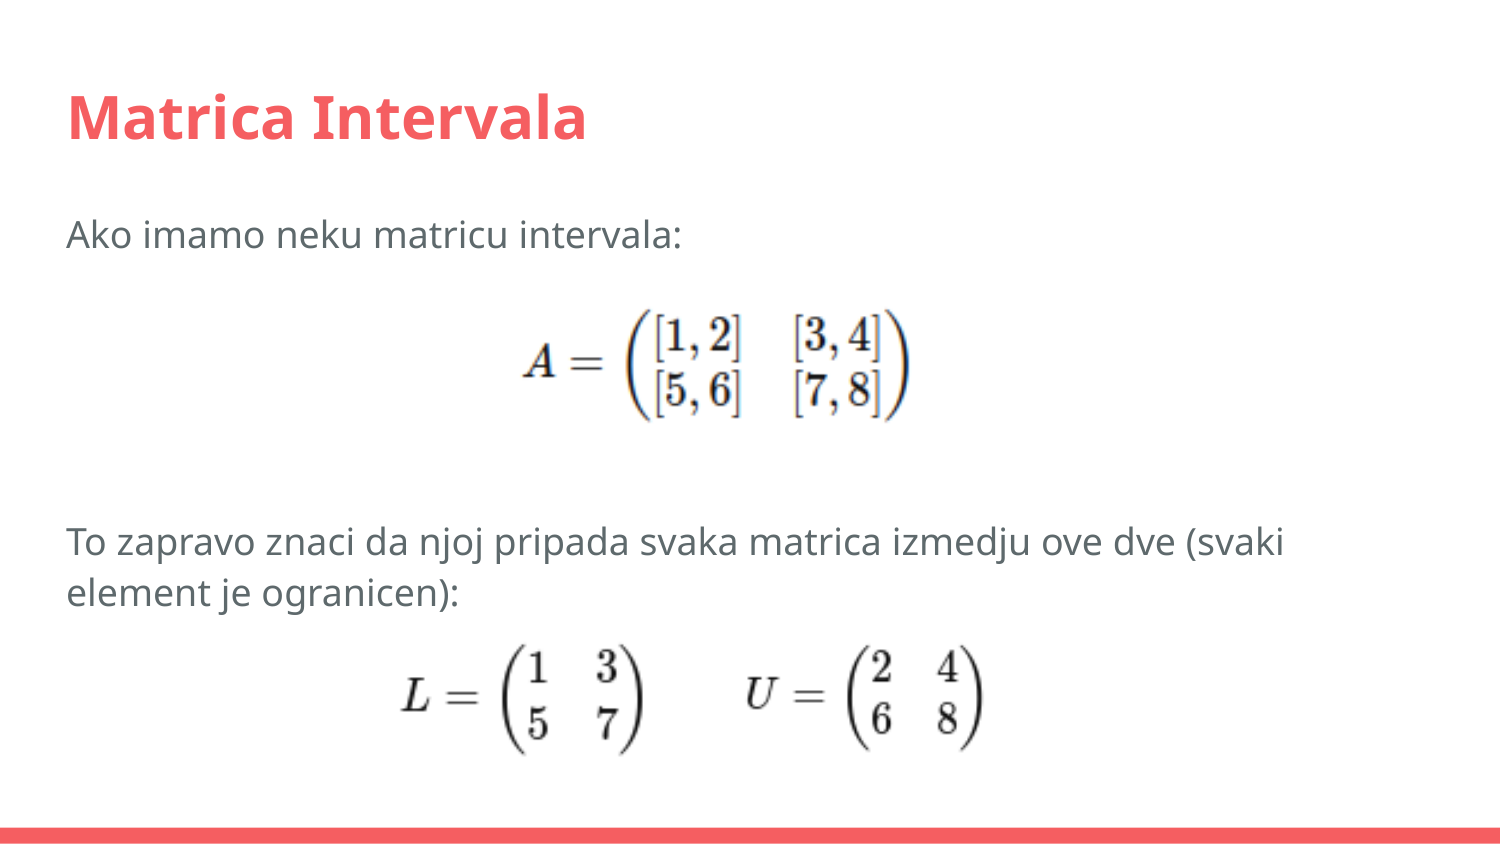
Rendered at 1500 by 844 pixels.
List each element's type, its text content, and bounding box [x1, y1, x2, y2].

title Matrica Intervala [51, 64, 1449, 167]
picture [435, 279, 1023, 458]
picture [349, 612, 688, 791]
list Ako imamo neku matricu intervala: To zapravo znaci da njoj pripada svaka matrica izmedju ove dve (svaki element je ogranicen): [51, 189, 1449, 750]
picture [710, 603, 1034, 774]
